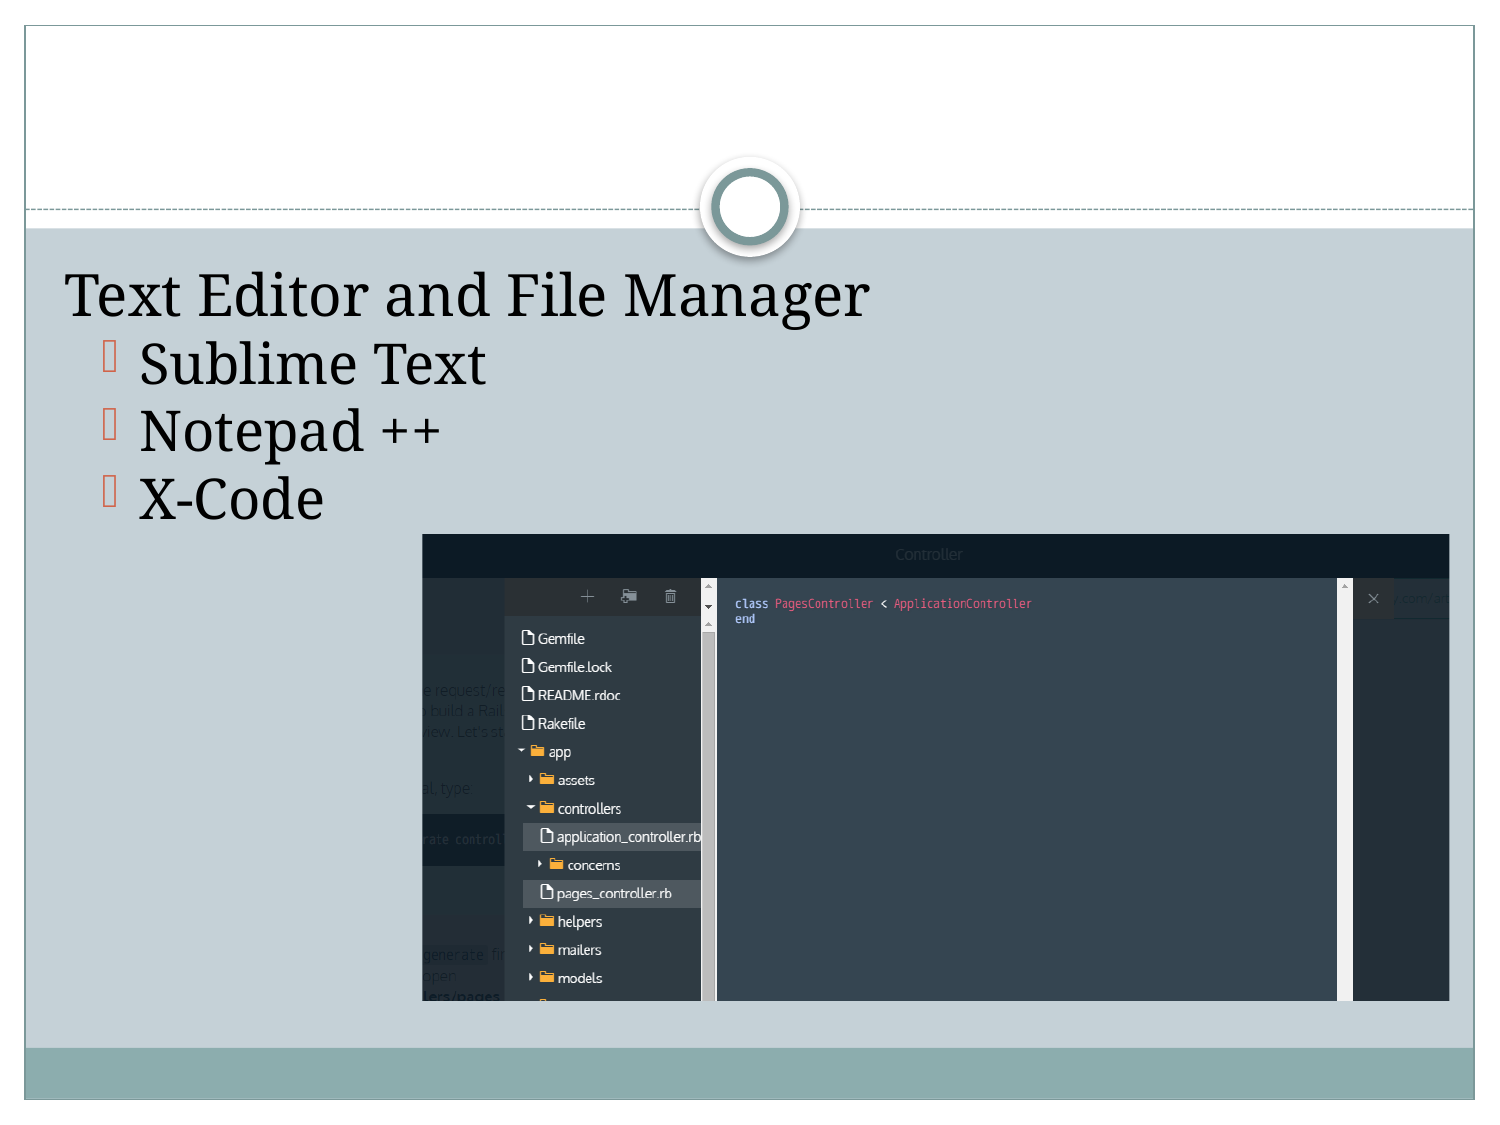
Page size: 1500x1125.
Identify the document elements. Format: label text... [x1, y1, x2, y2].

picture [422, 534, 1450, 1001]
list Text Editor and File Manager Sublime Text Notepad ++ X-Code [49, 250, 1445, 1001]
